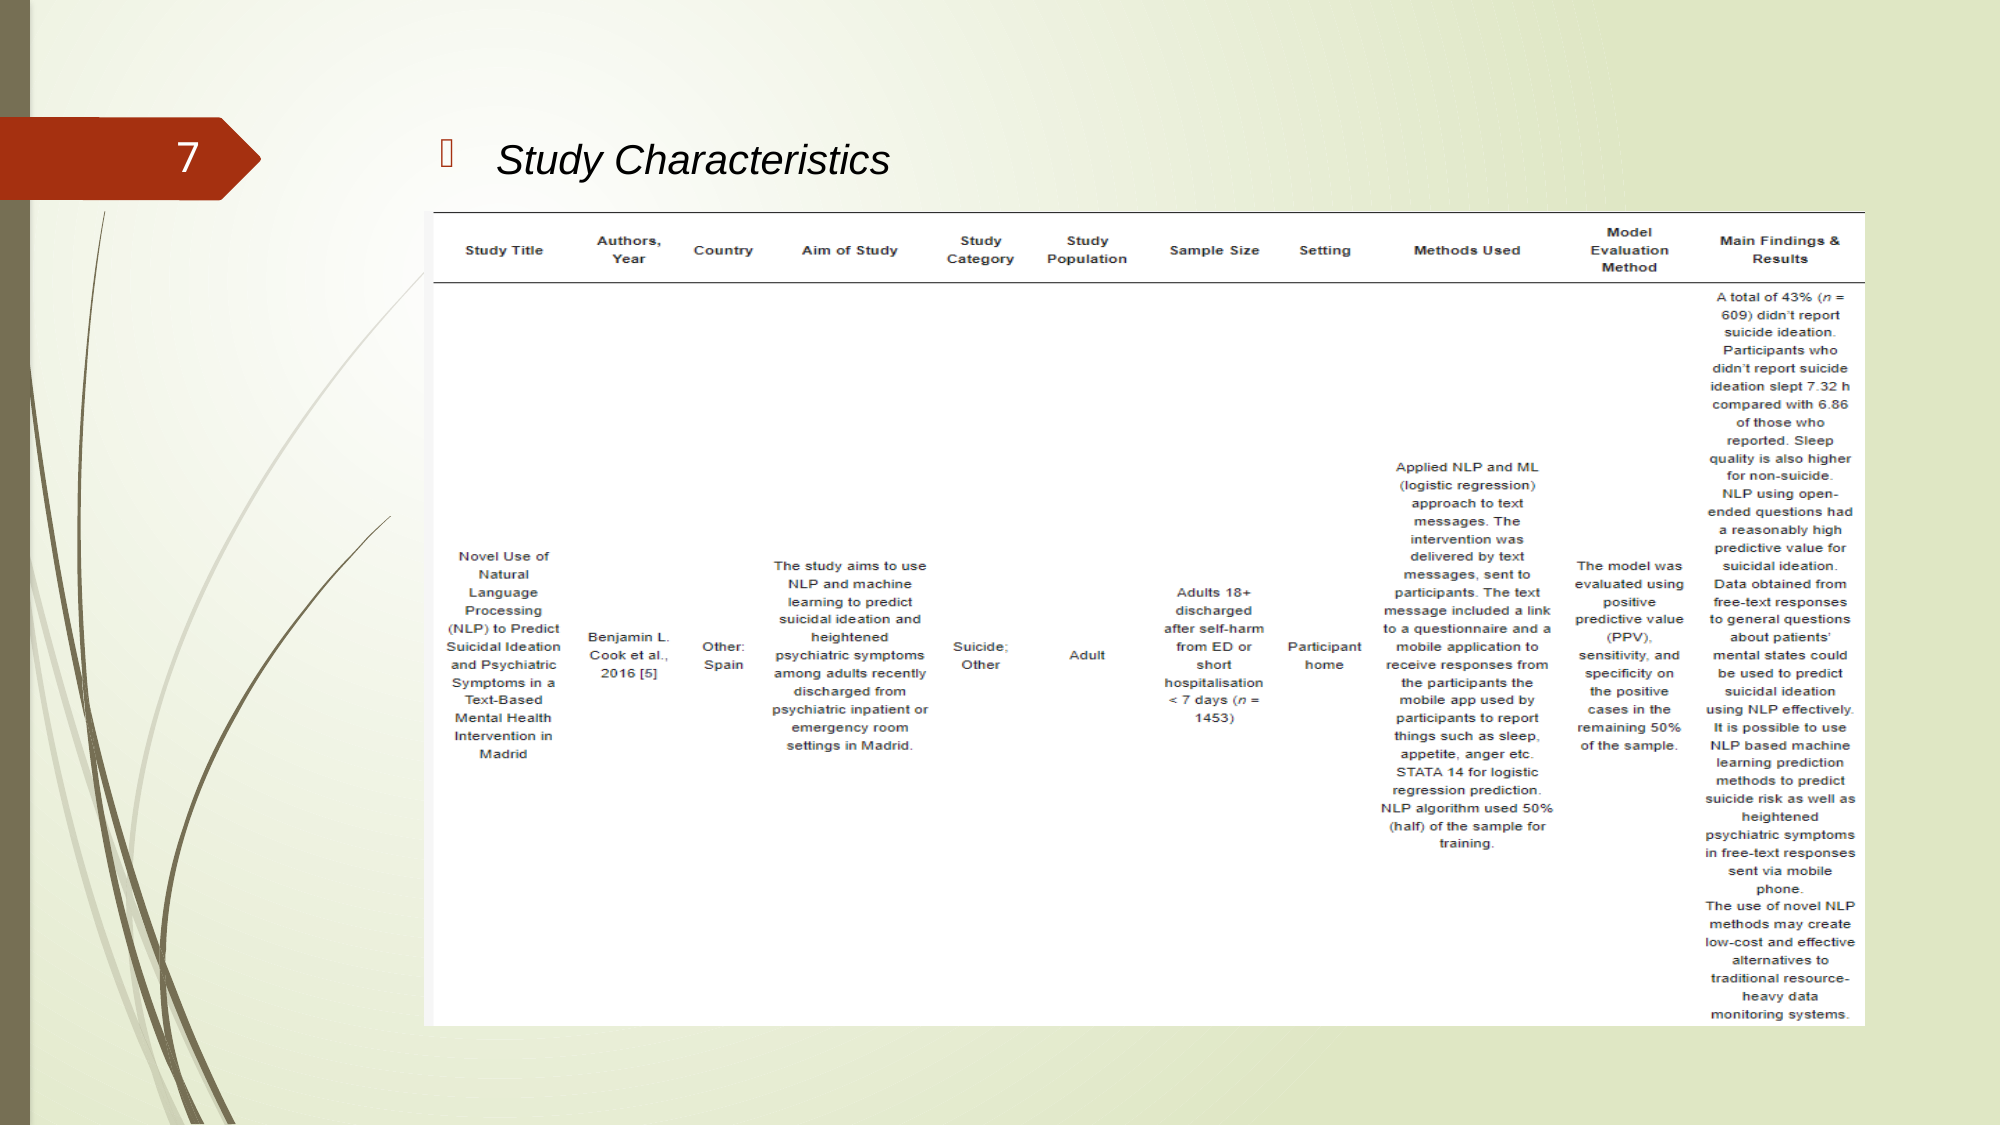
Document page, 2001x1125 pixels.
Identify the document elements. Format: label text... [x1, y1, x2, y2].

slide_number 7 [87, 129, 216, 190]
list Study Characteristics [424, 125, 1888, 970]
picture [424, 210, 1865, 1026]
